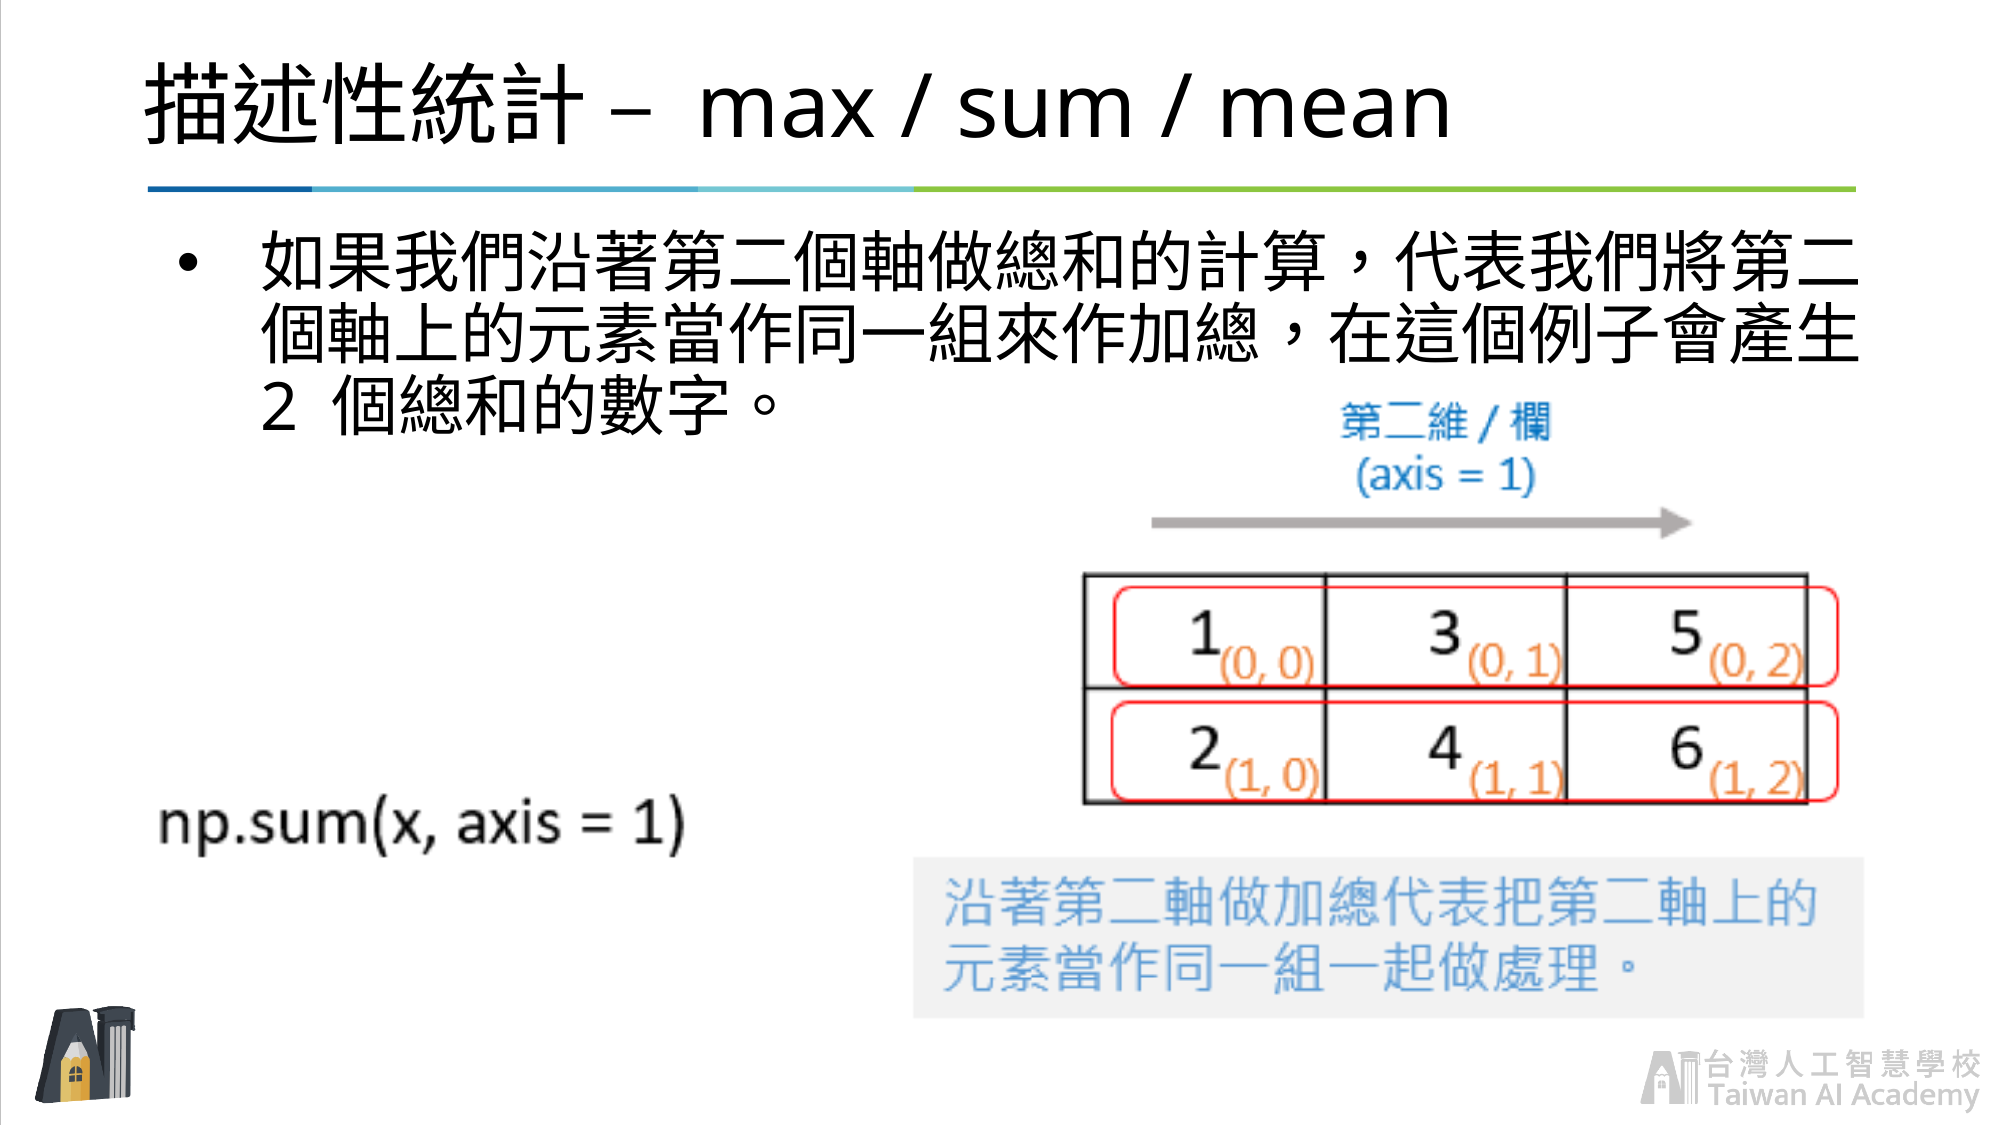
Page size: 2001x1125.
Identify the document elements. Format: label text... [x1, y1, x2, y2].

picture [0, 0, 2001, 1125]
list 如果我們沿著第二個軸做總和的計算，代表我們將第二個軸上的元素當作同一組來作加總，在這個例子會產生 2 個總和的數字。 [148, 223, 1886, 376]
title 描述性統計 – max / sum / mean [131, 28, 1904, 190]
